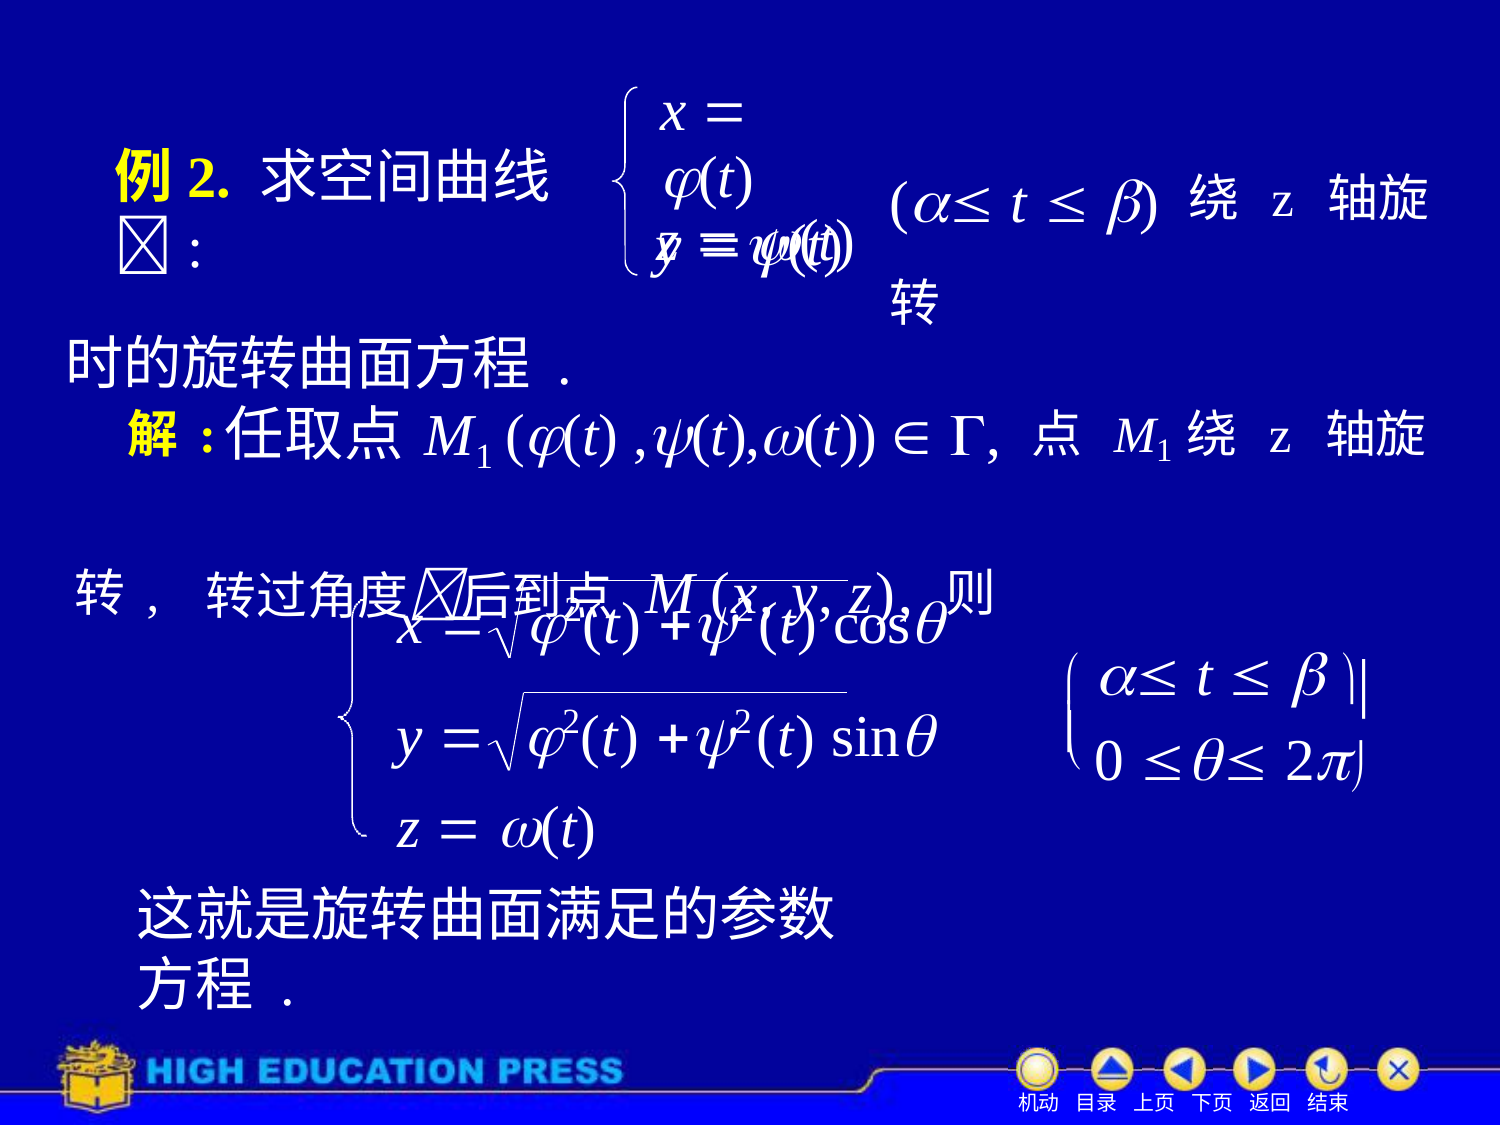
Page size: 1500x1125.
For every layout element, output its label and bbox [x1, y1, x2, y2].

text_box [1083, 1045, 1142, 1090]
text_box [611, 86, 638, 195]
title [653, 72, 852, 195]
text_box [1225, 1045, 1284, 1090]
text_box [1154, 1045, 1213, 1090]
text_box [883, 132, 1460, 195]
text_box [1055, 604, 1383, 800]
text_box [134, 541, 1002, 1018]
text_box [1369, 1045, 1428, 1090]
text_box [62, 137, 592, 397]
list [66, 195, 1467, 836]
footer [1016, 1090, 1437, 1125]
text_box [1008, 1045, 1067, 1094]
picture [0, 0, 1500, 1125]
text_box [1296, 1045, 1355, 1090]
